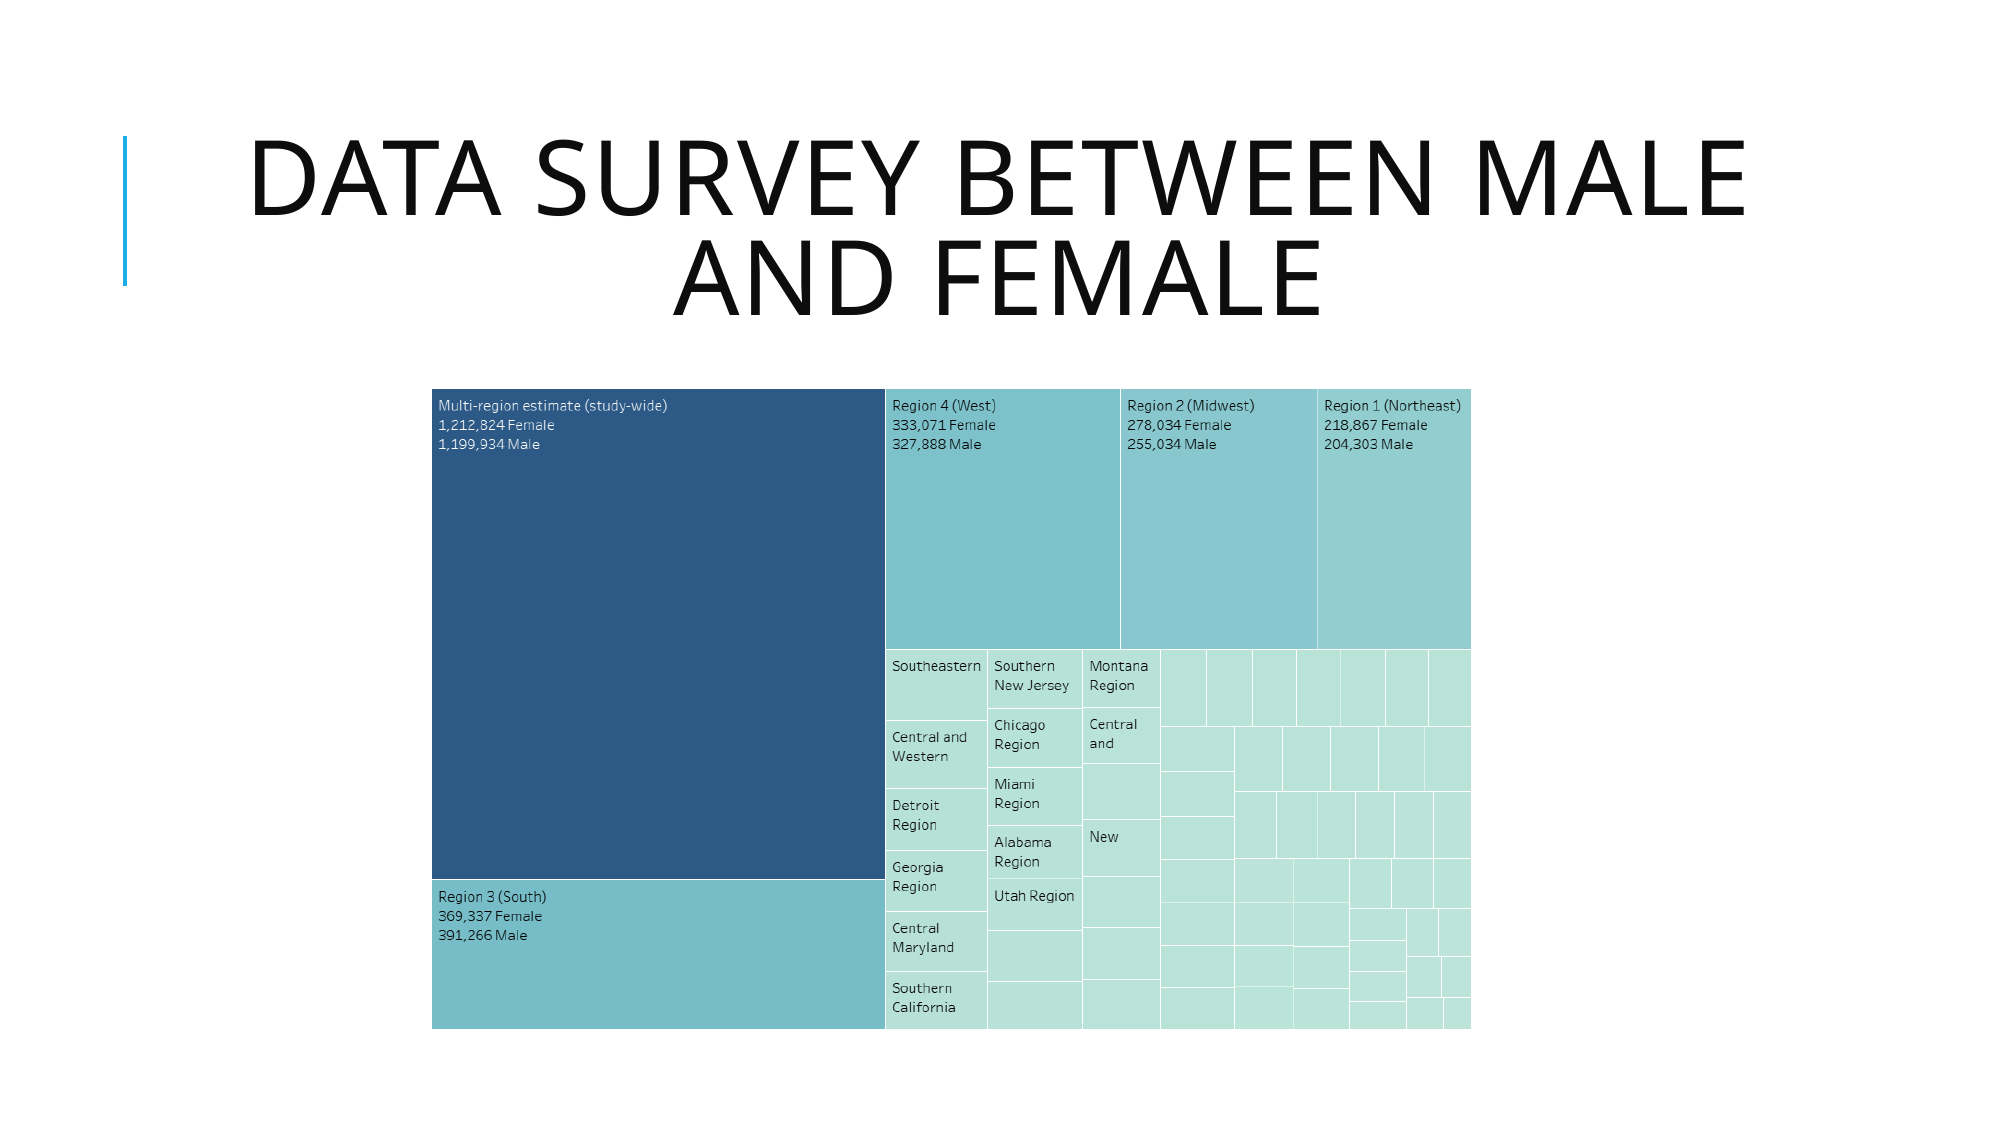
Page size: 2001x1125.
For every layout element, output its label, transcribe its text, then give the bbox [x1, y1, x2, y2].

title Data Survey Between Male and Female [137, 127, 1863, 345]
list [422, 374, 1508, 1036]
